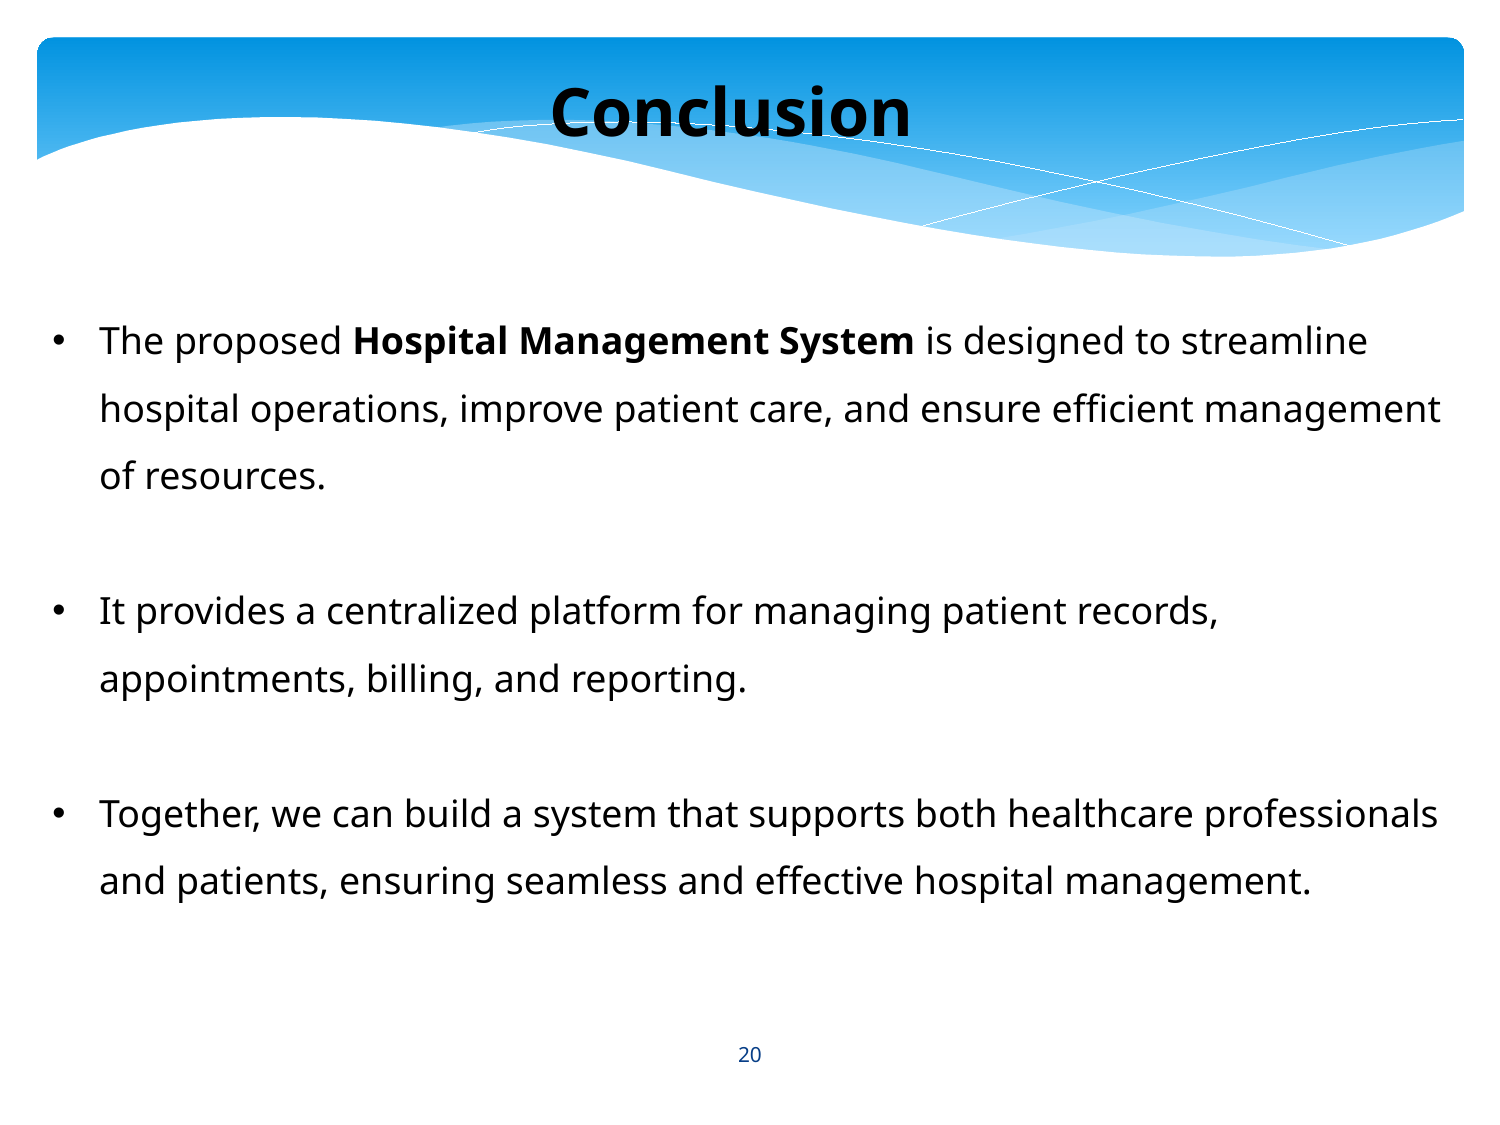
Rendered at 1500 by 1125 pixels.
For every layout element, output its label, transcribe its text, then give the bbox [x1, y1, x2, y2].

text_box The proposed Hospital Management System is designed to streamline hospital operations, improve patient care, and ensure efficient management of resources. It provides a centralized platform for managing patient records, appointments, billing, and reporting. Together, we can build a system that supports both healthcare professionals and patients, ensuring seamless and effective hospital management. [37, 287, 1475, 910]
text_box Conclusion [37, 62, 1425, 158]
slide_number 20 [654, 1025, 846, 1086]
